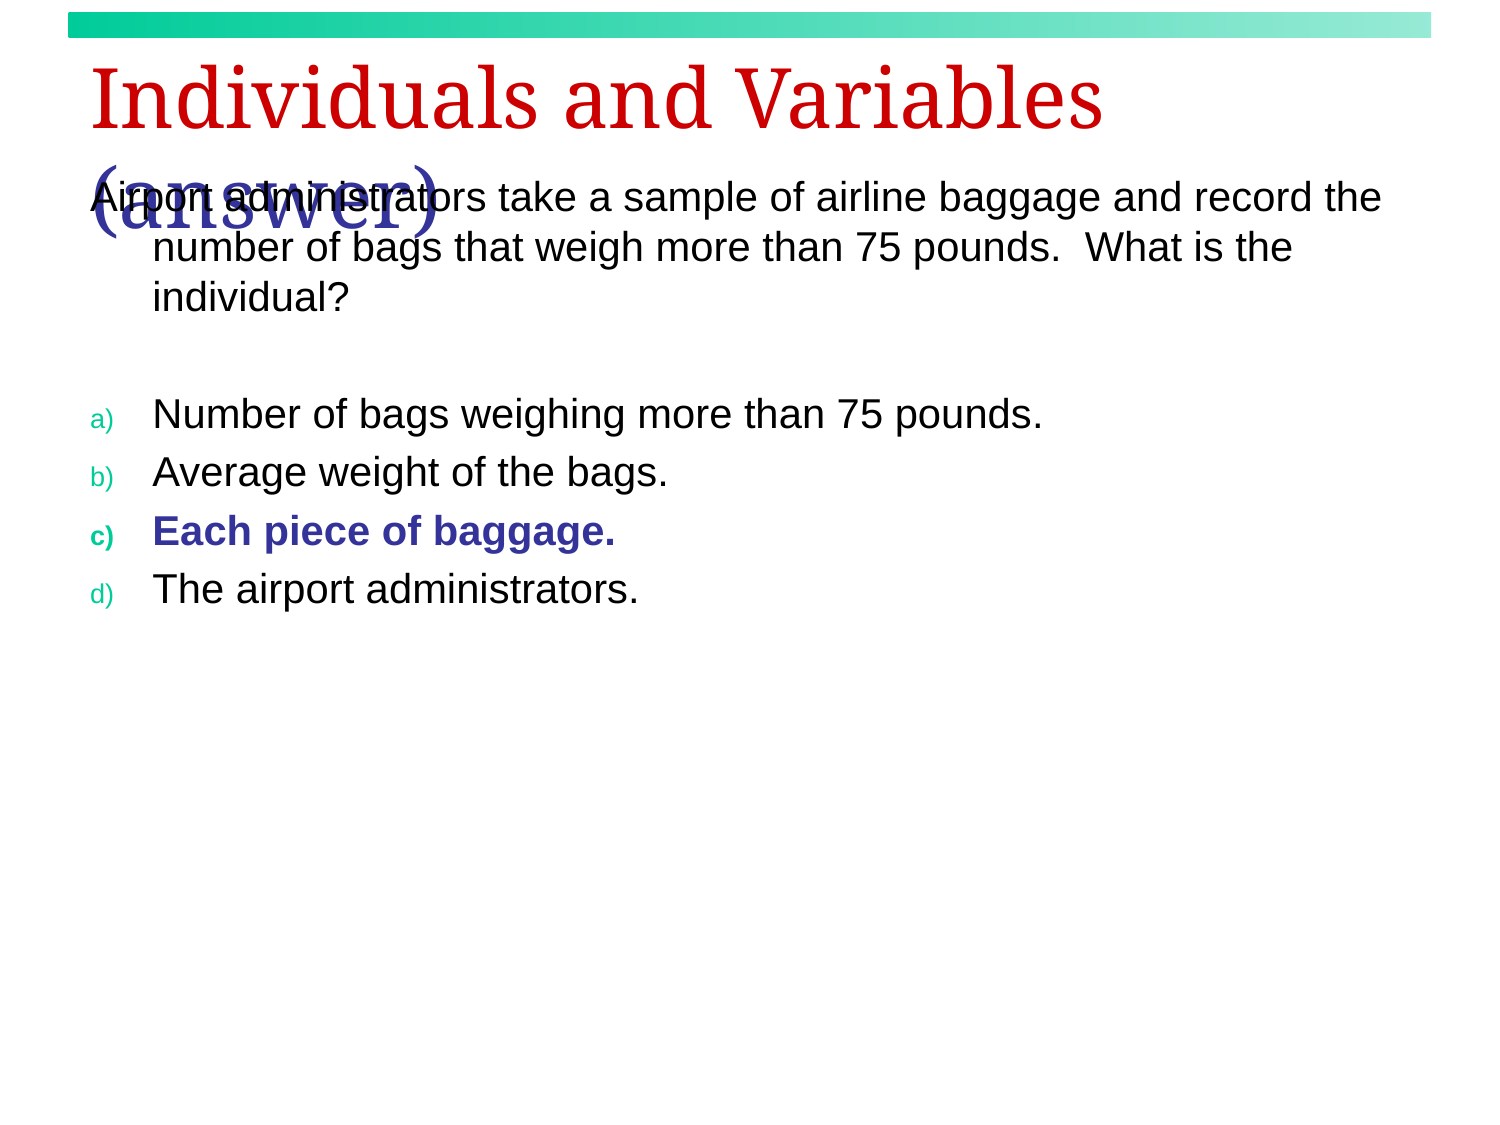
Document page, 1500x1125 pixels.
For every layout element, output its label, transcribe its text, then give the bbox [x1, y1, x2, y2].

list Airport administrators take a sample of airline baggage and record the number of bags that weigh more than 75 pounds. What is the individual? Number of bags weighing more than 75 pounds. Average weight of the bags. Each piece of baggage. The airport administrators. [74, 162, 1426, 1088]
title Individuals and Variables (answer) [74, 37, 1426, 162]
